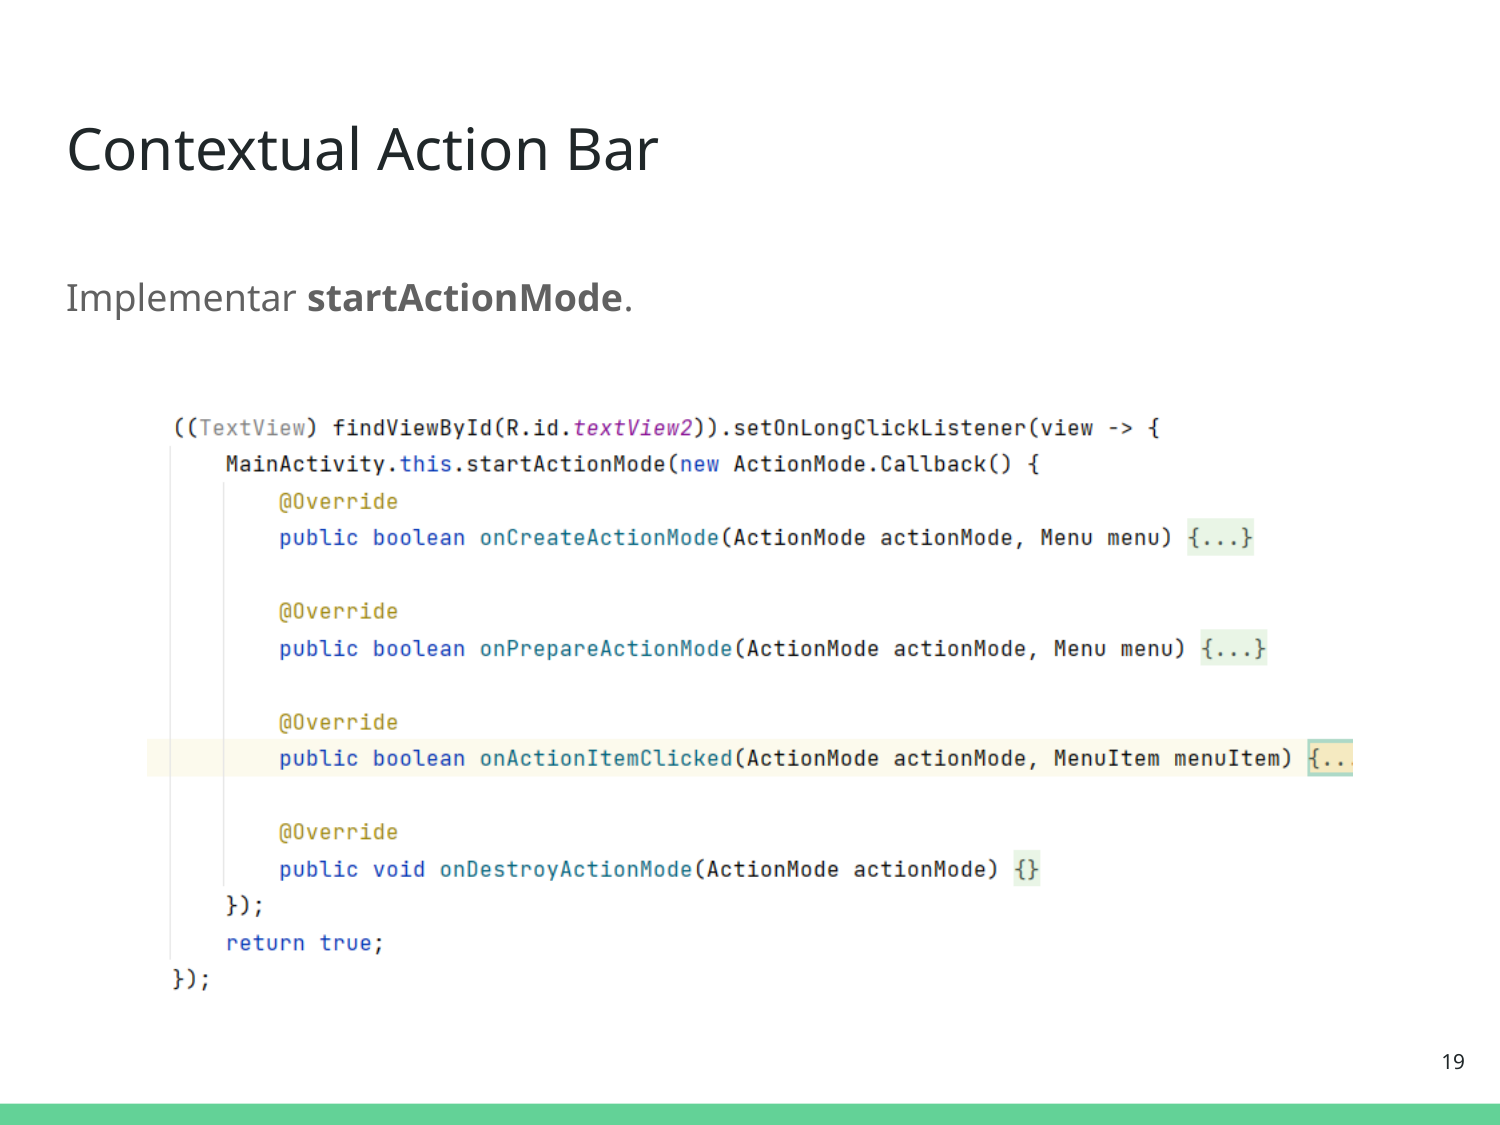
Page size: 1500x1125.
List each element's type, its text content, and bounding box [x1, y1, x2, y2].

slide_number ‹#› [1389, 1019, 1480, 1106]
picture [146, 394, 1354, 1000]
title Contextual Action Bar [51, 97, 1449, 223]
list Implementar startActionMode. [51, 252, 1449, 1000]
